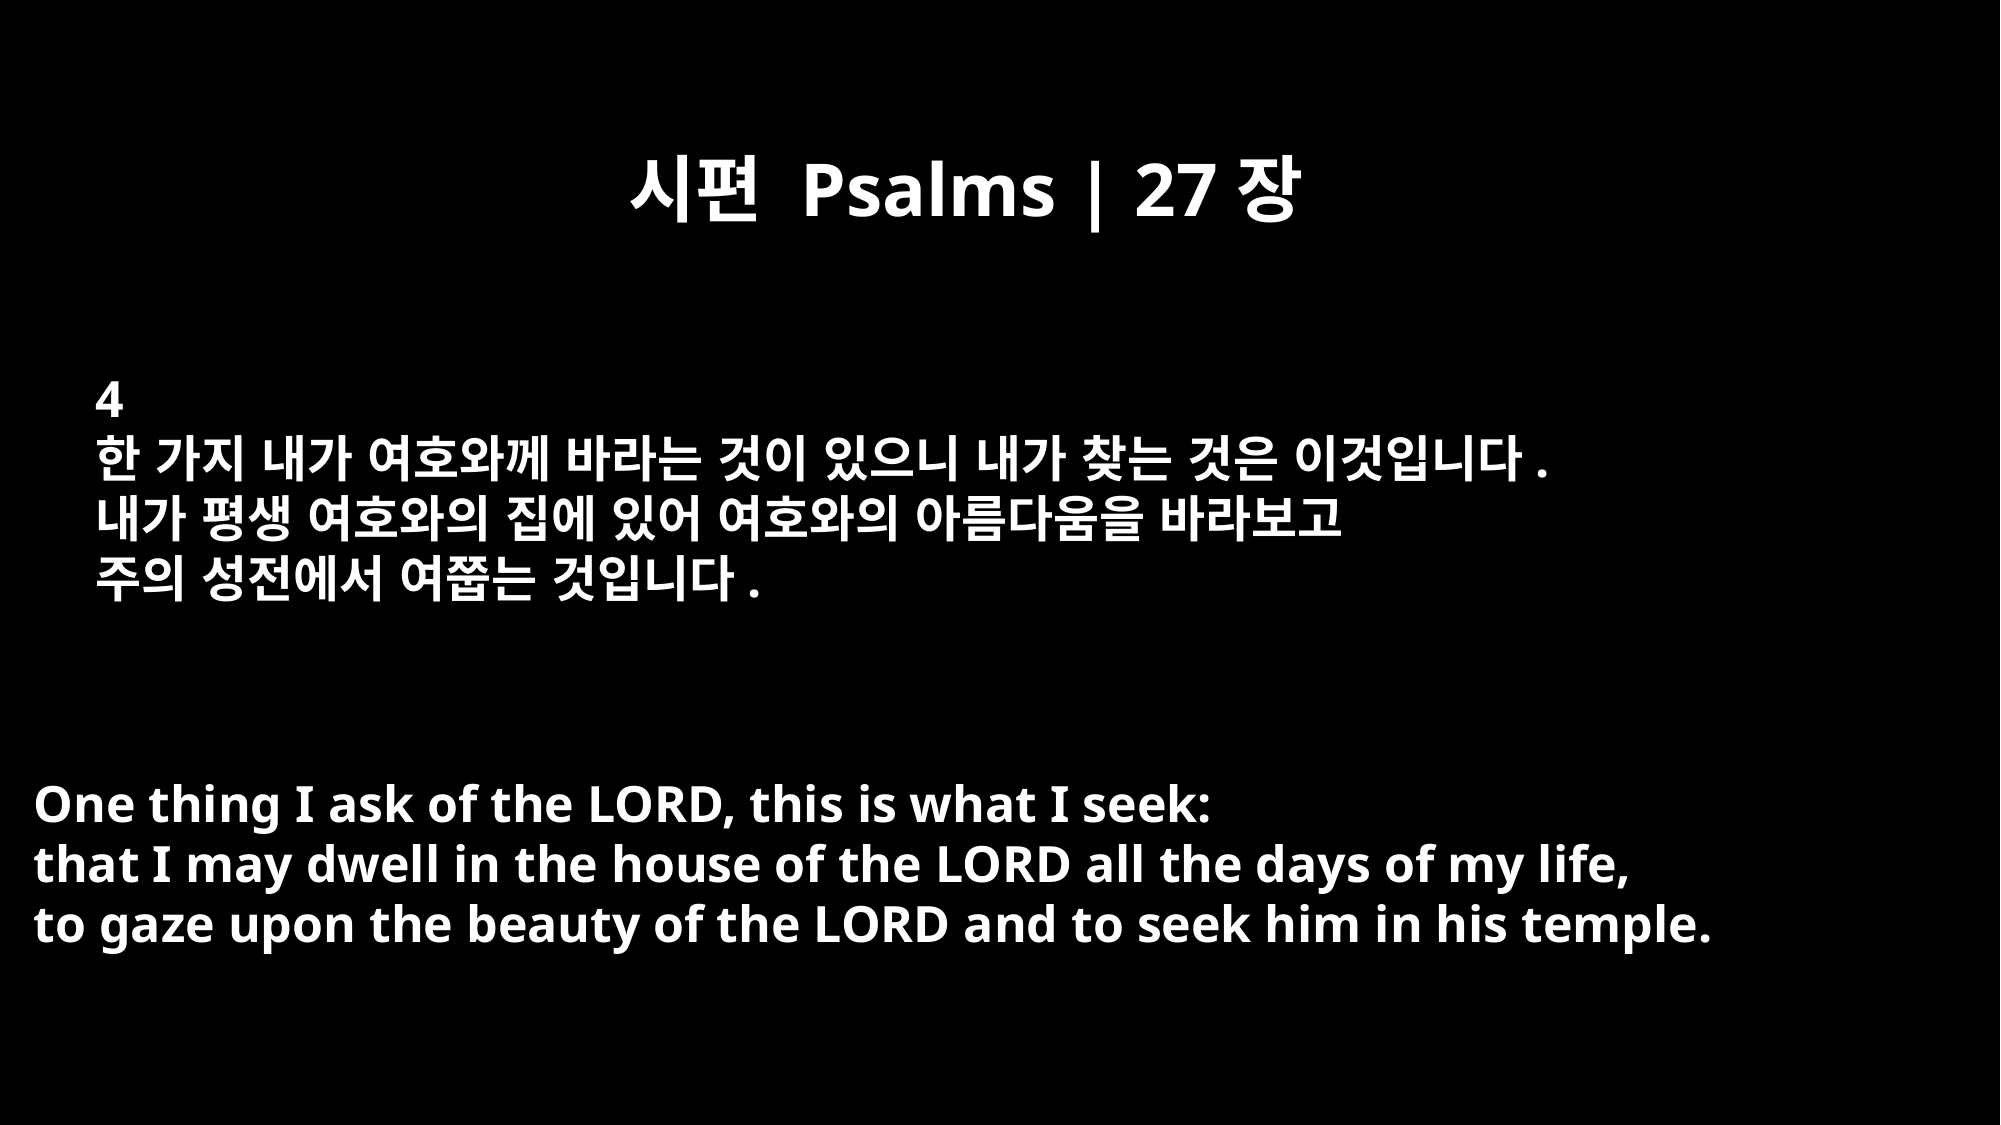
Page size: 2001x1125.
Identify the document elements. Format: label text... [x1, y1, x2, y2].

text_box One thing I ask of the LORD, this is what I seek: that I may dwell in the house of the LORD all the days of my life, to gaze upon the beauty of the LORD and to seek him in his temple. [18, 764, 1729, 960]
text_box 4 한 가지 내가 여호와께 바라는 것이 있으니 내가 찾는 것은 이것입니다. 내가 평생 여호와의 집에 있어 여호와의 아름다움을 바라보고 주의 성전에서 여쭙는 것입니다. [81, 359, 1578, 615]
text_box 시편 Psalms | 27장 [613, 136, 1319, 239]
